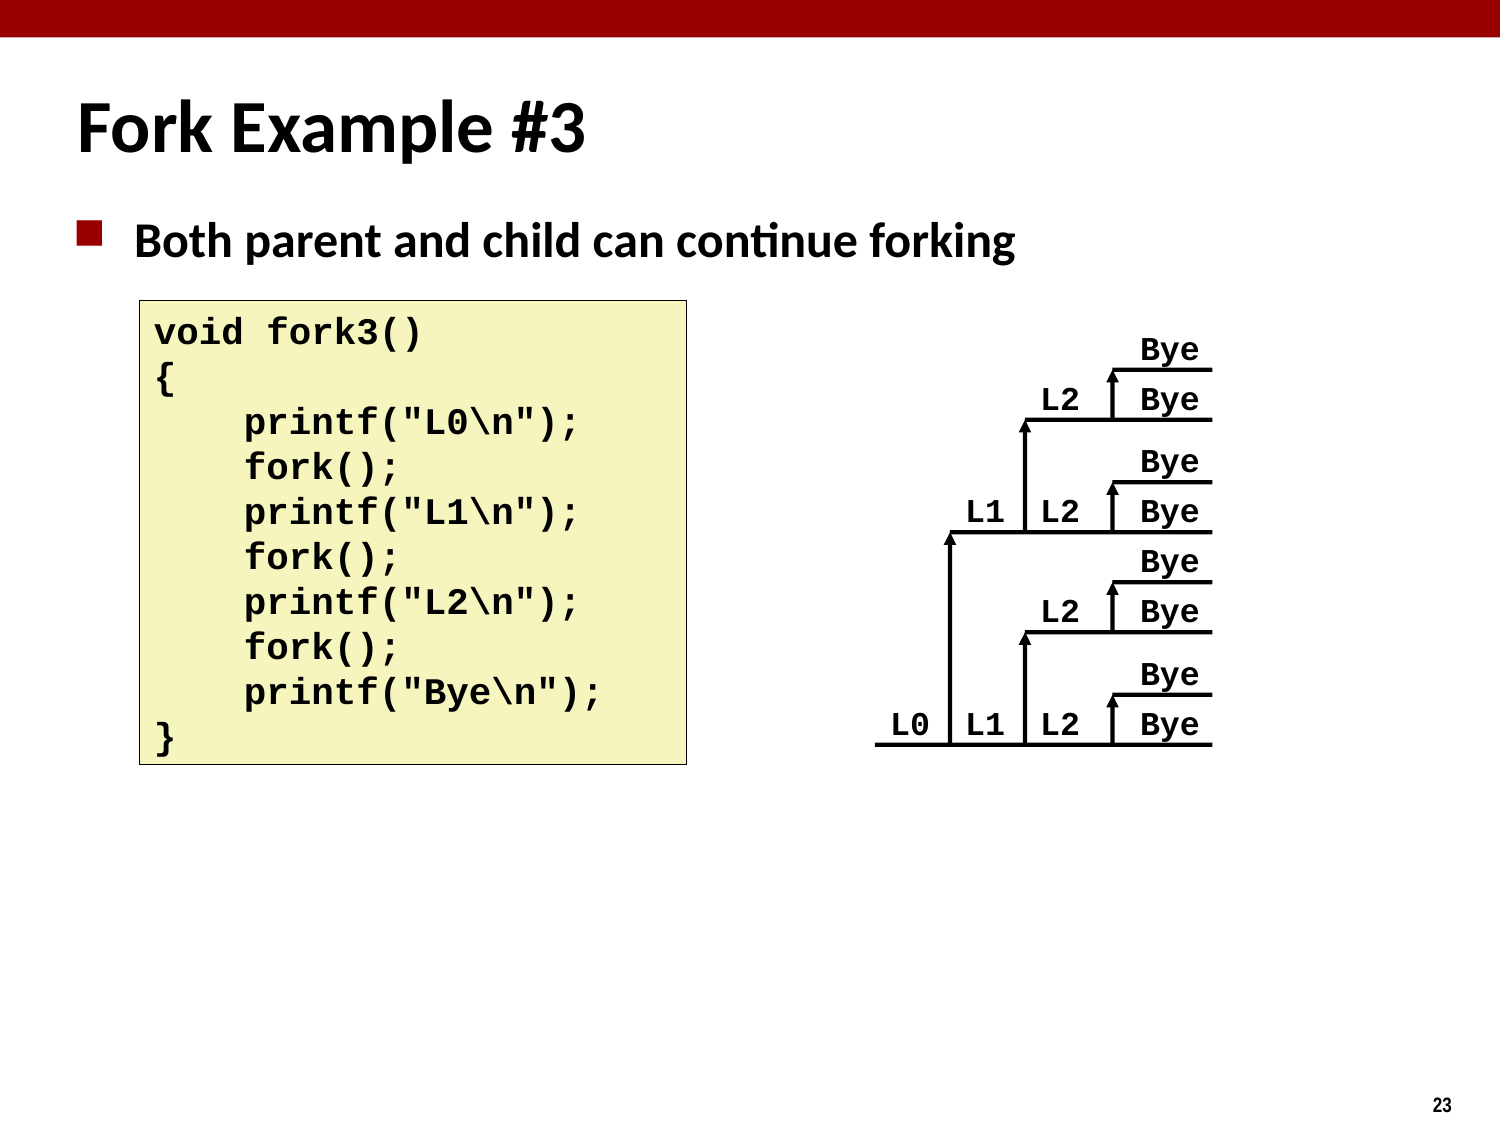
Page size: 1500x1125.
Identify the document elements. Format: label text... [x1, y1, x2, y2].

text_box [874, 319, 1216, 751]
title Fork Example #3 [62, 74, 898, 170]
text_box void fork3() { printf("L0\n"); fork(); printf("L1\n"); fork(); printf("L2\n"); fork(); printf("Bye\n"); } [139, 299, 687, 765]
list Both parent and child can continue forking [62, 199, 1359, 327]
